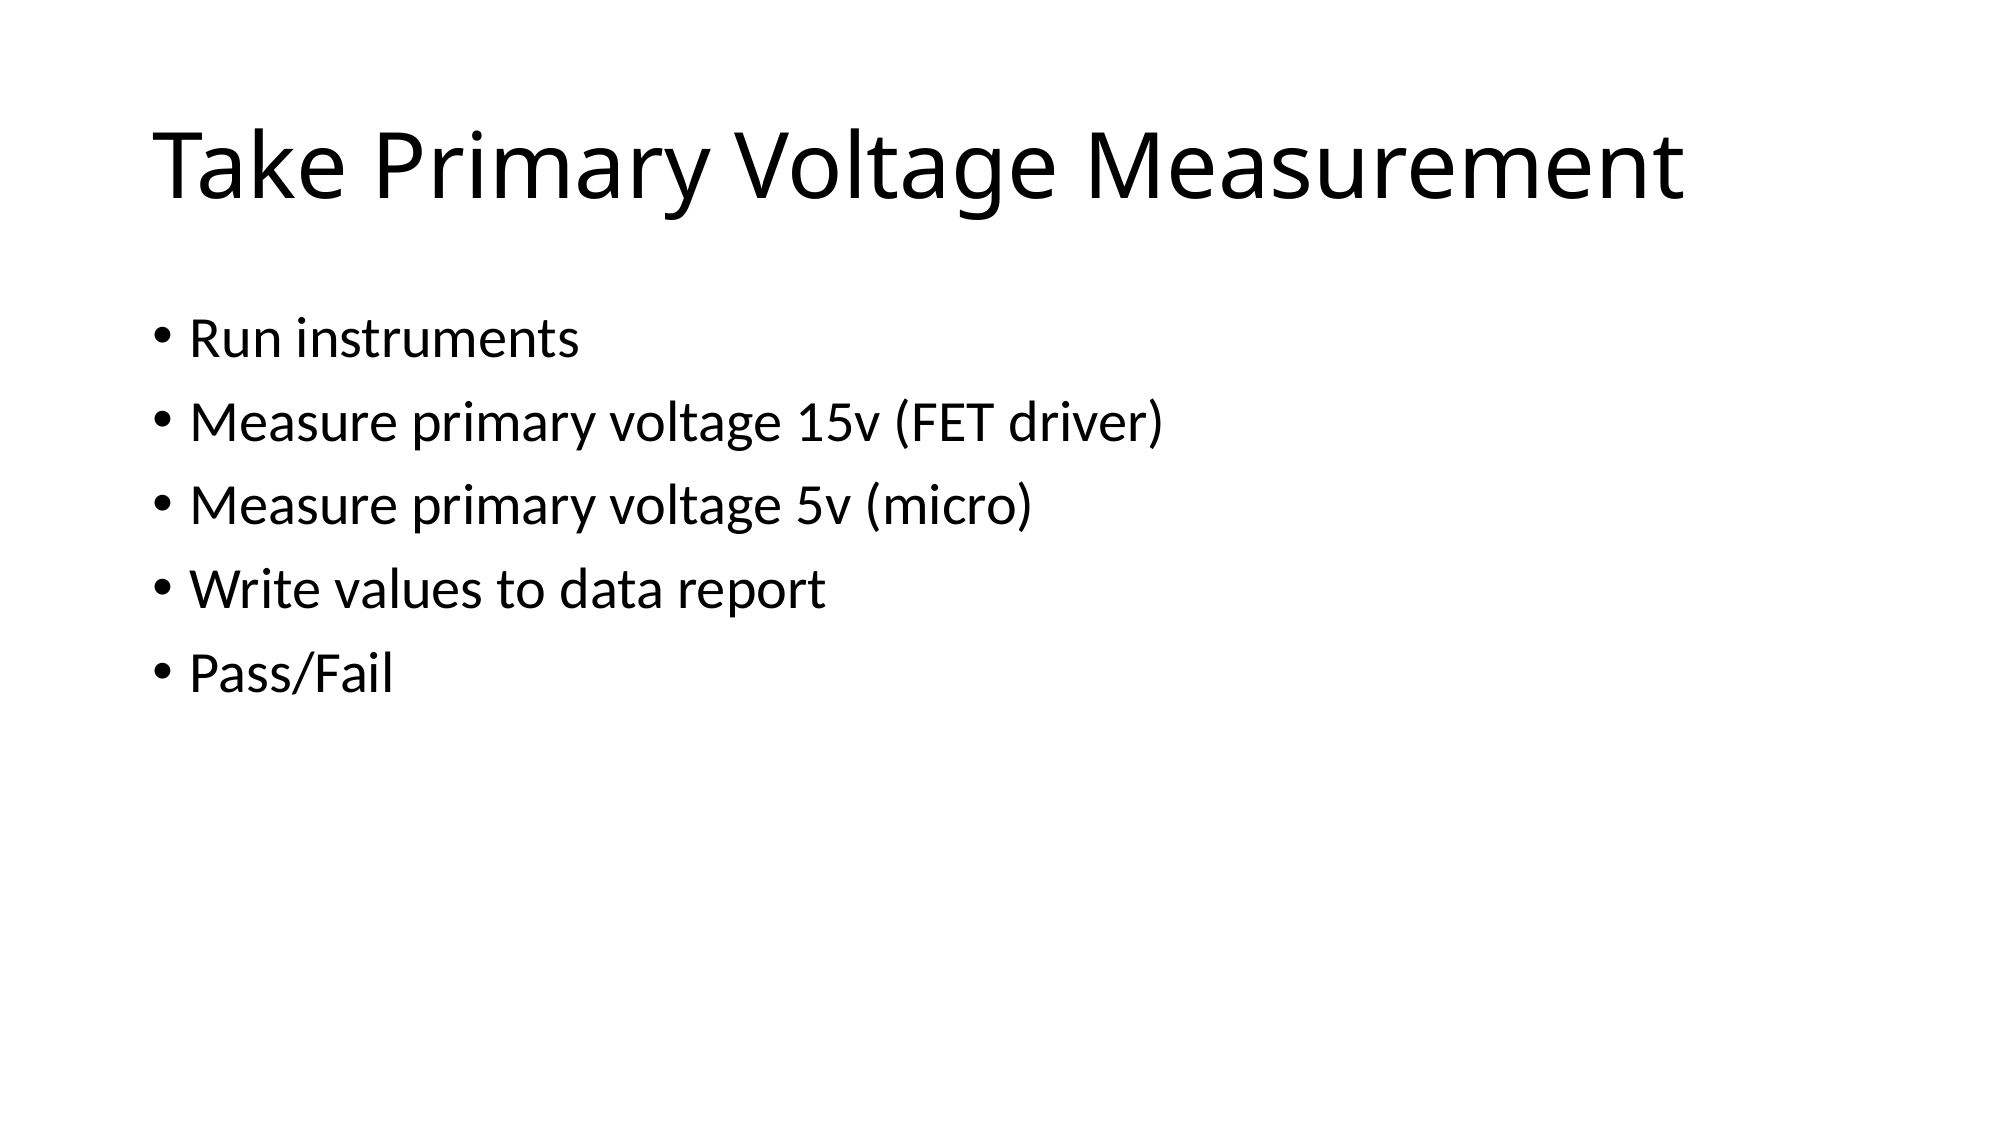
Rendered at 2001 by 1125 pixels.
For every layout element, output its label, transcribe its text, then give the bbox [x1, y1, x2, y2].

list Run instruments Measure primary voltage 15v (FET driver) Measure primary voltage 5v (micro) Write values to data report Pass/Fail [137, 299, 1863, 1014]
title Take Primary Voltage Measurement [137, 59, 1863, 278]
